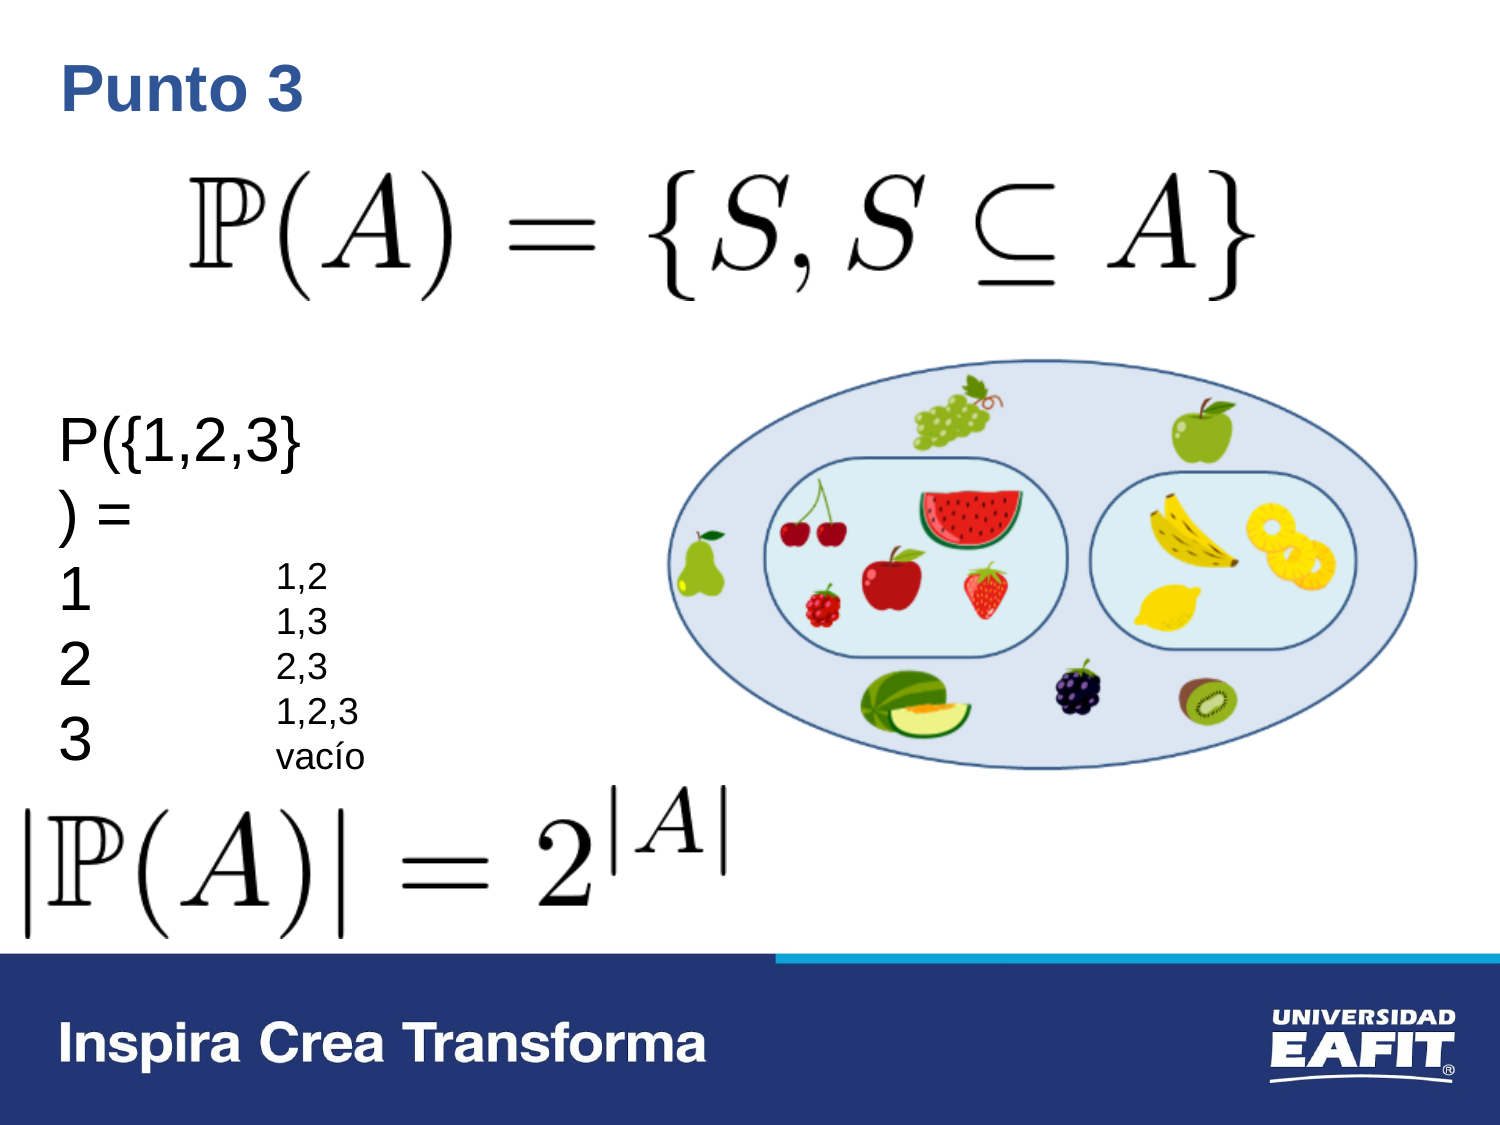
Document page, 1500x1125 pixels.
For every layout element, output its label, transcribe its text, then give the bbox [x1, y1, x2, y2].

picture [0, 0, 1500, 1125]
text_box P({1,2,3}) = 1 2 3 [43, 383, 327, 520]
text_box Punto 3 [45, 37, 1181, 132]
text_box 1,2 1,3 2,3 1,2,3 vacío [260, 536, 472, 783]
